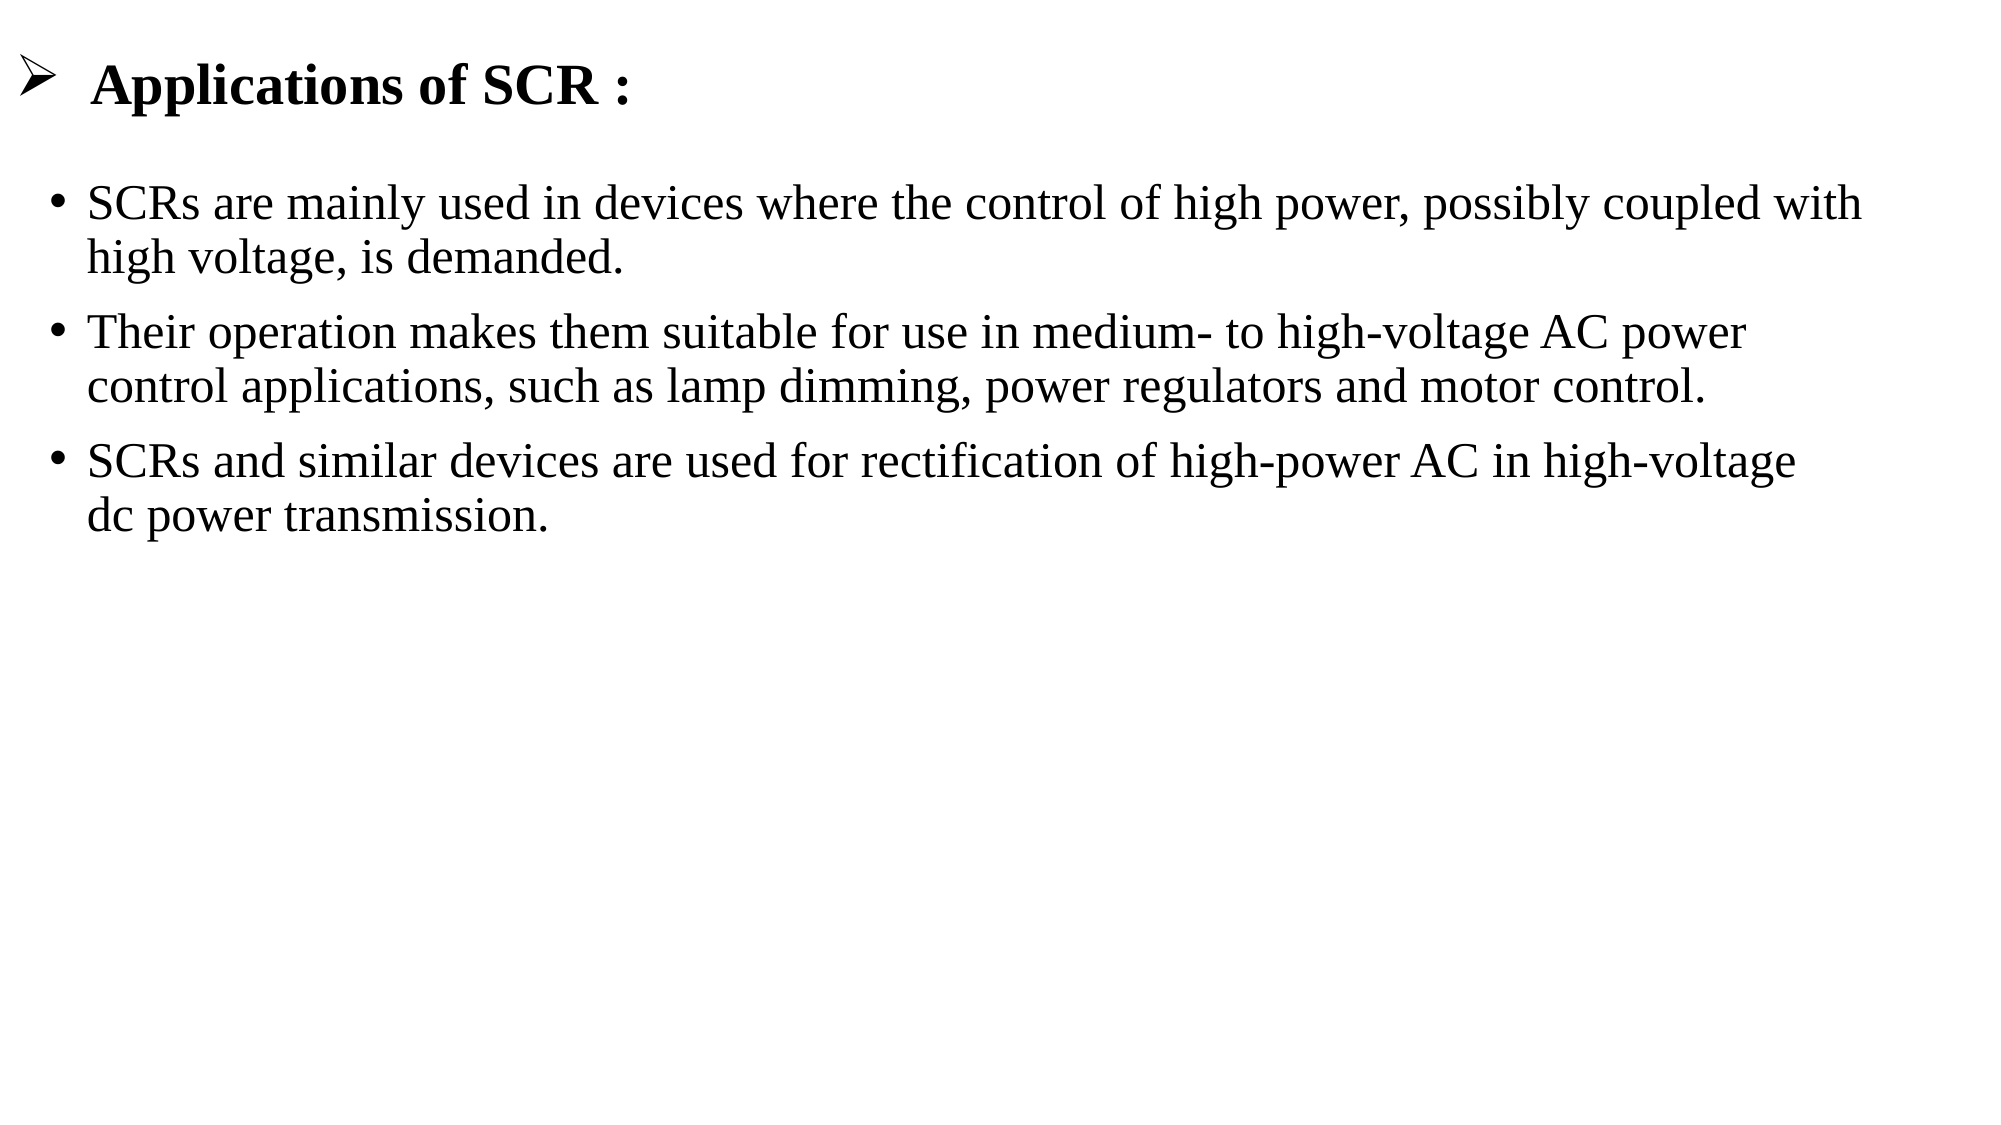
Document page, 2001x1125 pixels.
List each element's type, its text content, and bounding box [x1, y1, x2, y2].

list SCRs are mainly used in devices where the control of high power, possibly coupled with high voltage, is demanded. Their operation makes them suitable for use in medium- to high-voltage AC power control applications, such as lamp dimming, power regulators and motor control. SCRs and similar devices are used for rectification of high-power AC in high-voltage dc power transmission. [34, 168, 1881, 883]
title Applications of SCR : [0, 3, 1725, 169]
